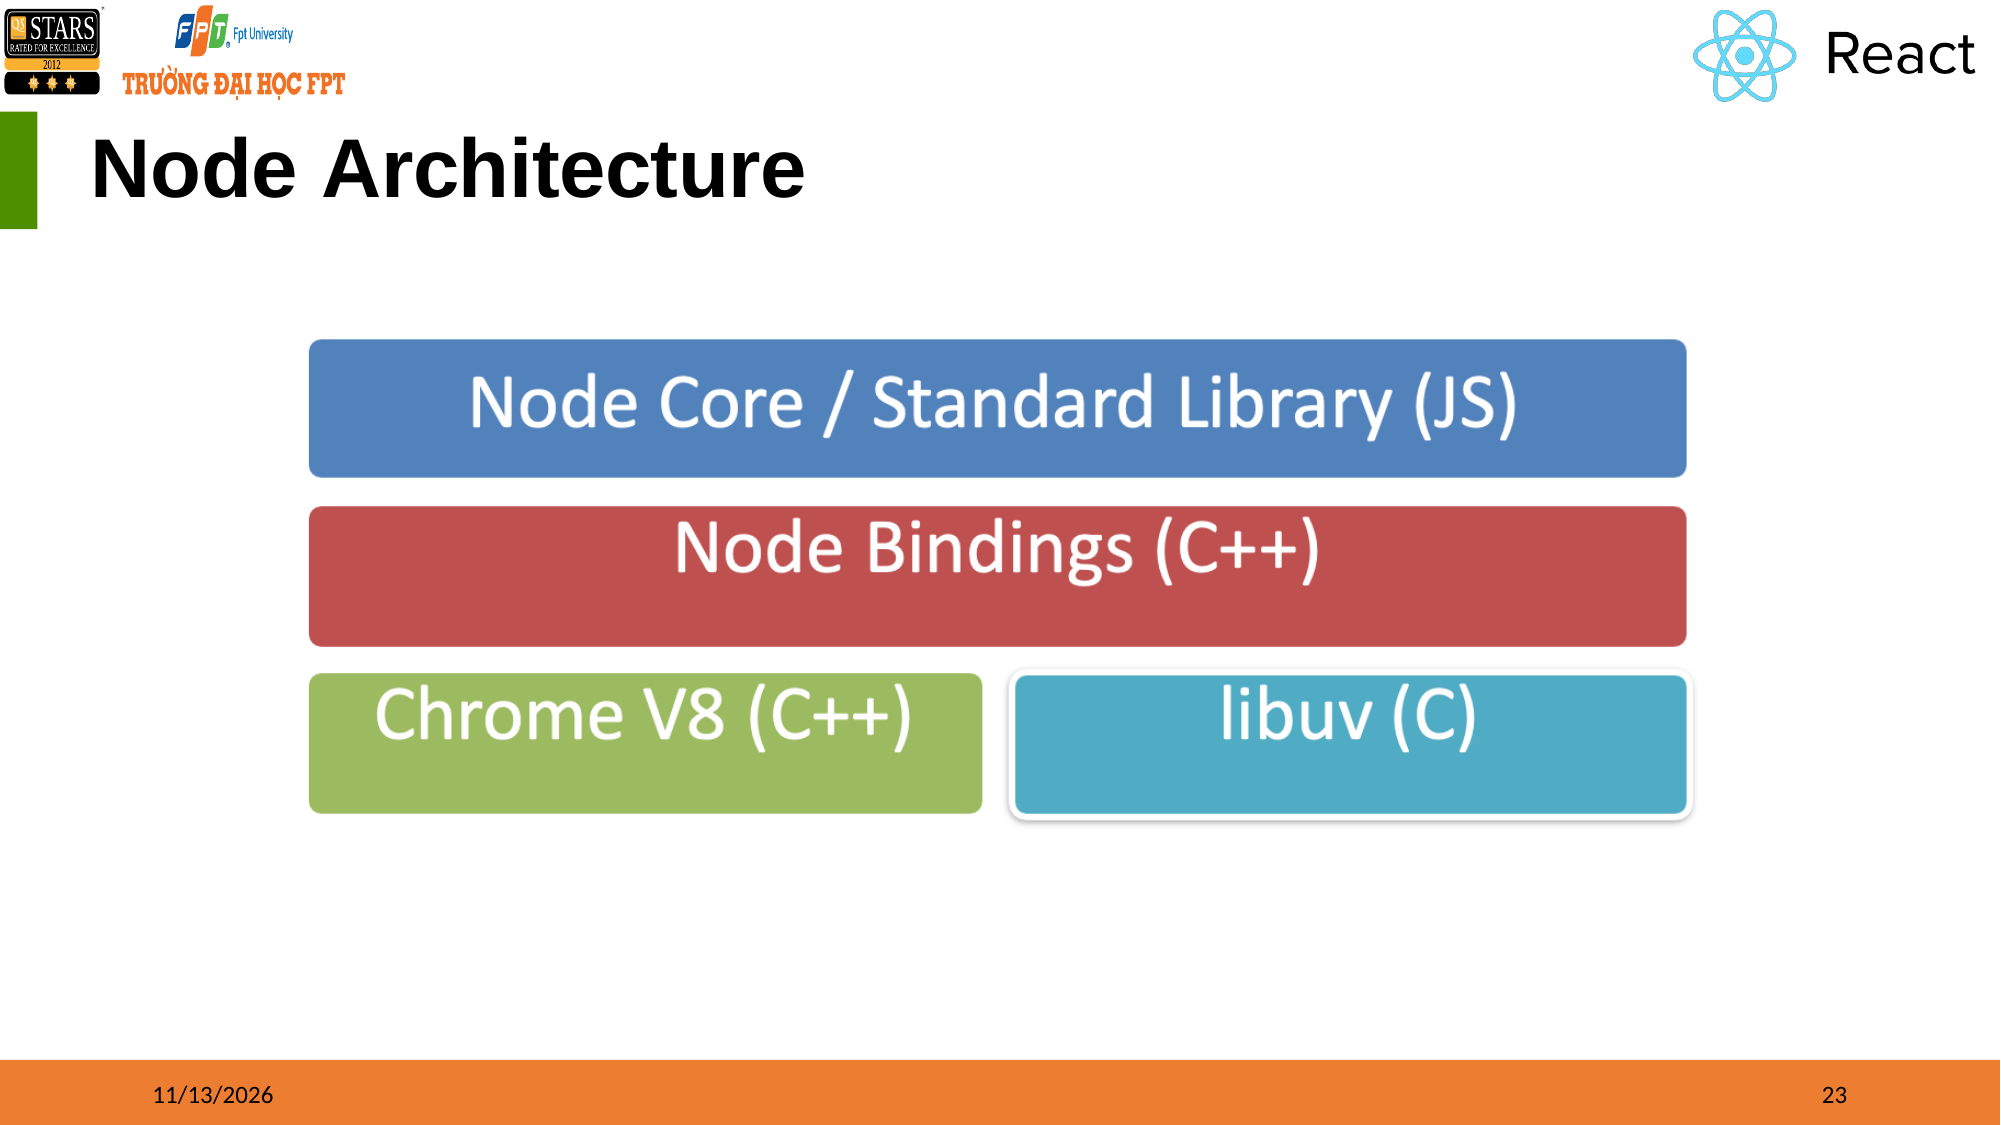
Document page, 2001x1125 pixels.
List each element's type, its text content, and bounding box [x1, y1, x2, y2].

slide_number 23 [1412, 1063, 1863, 1124]
title Node Architecture [37, 111, 1978, 230]
picture [1679, 8, 2001, 103]
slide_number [137, 1063, 588, 1124]
picture [298, 324, 1702, 838]
